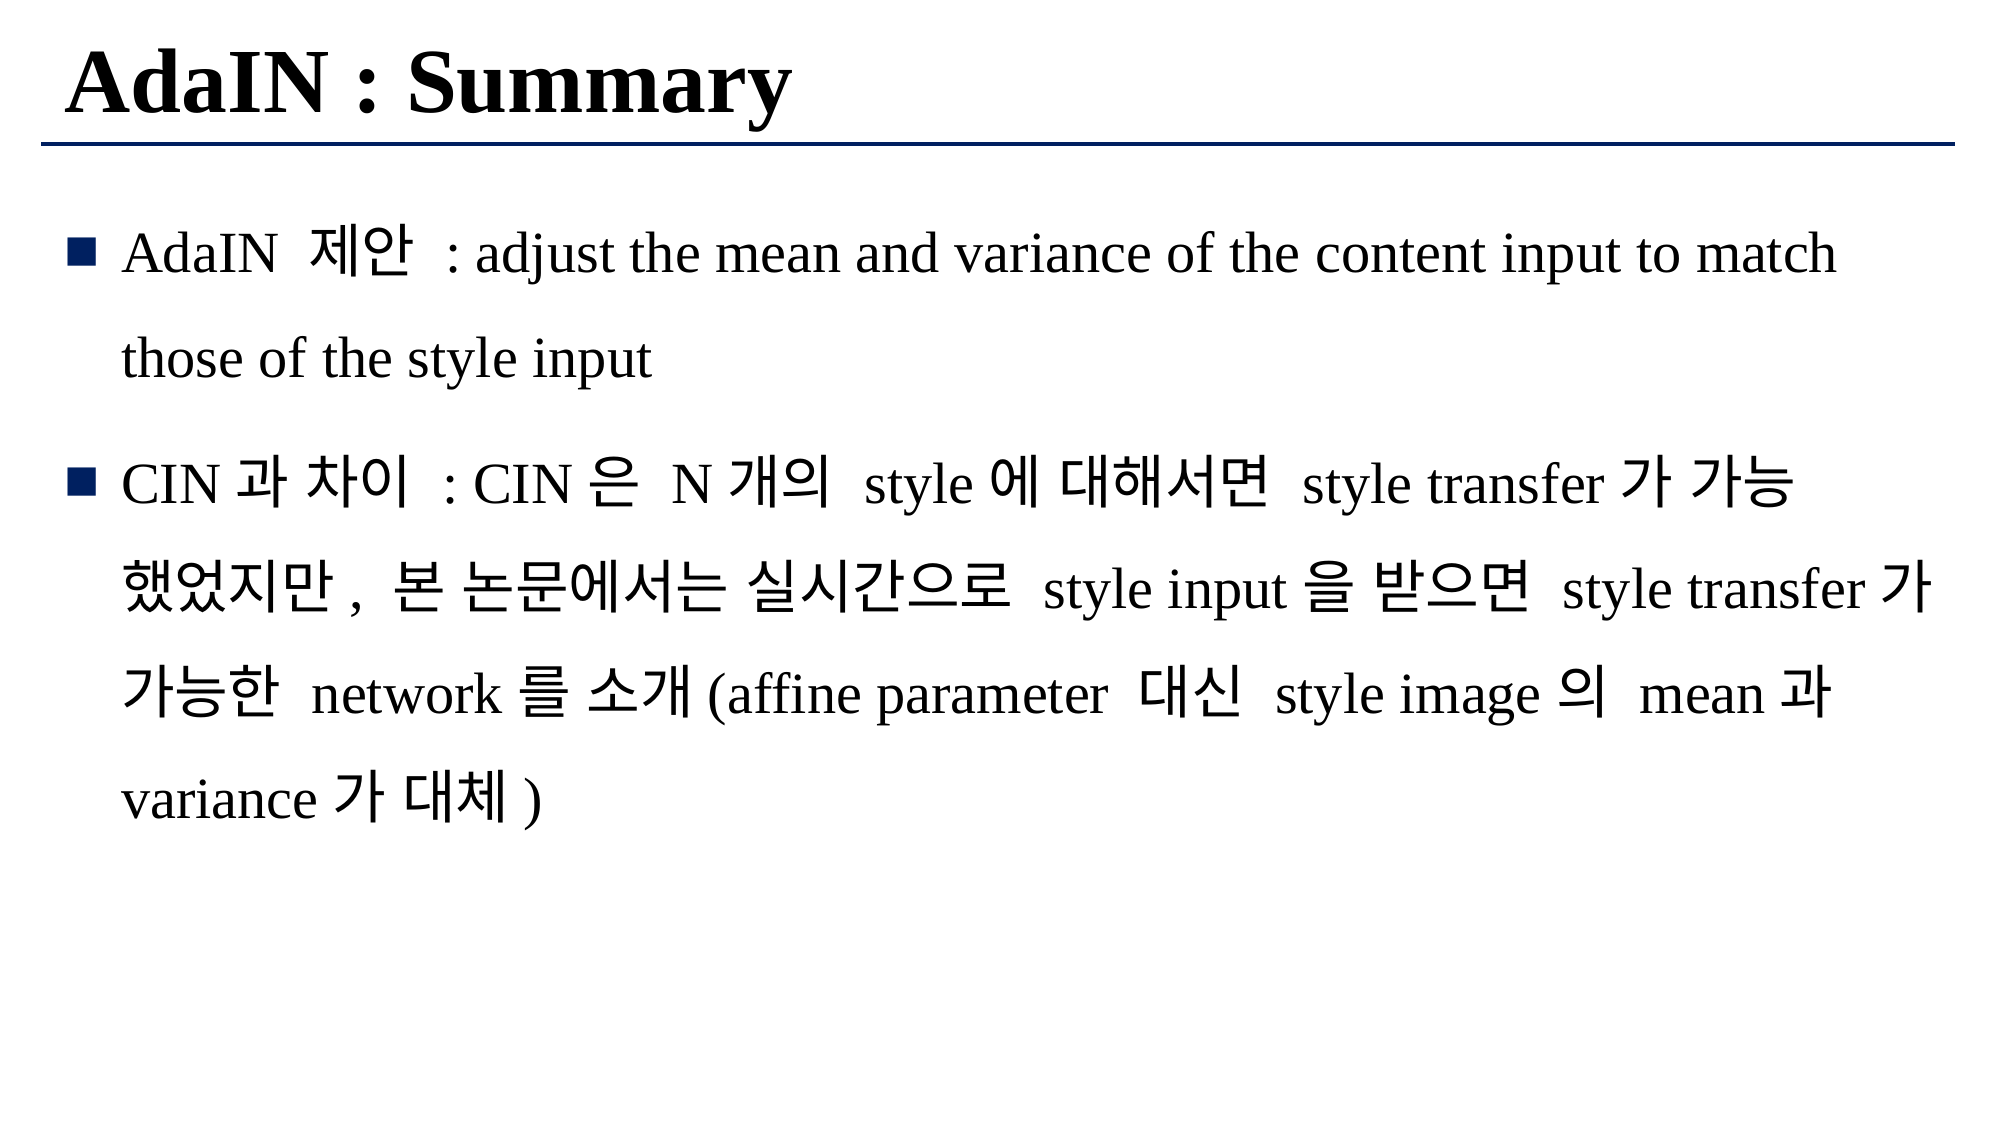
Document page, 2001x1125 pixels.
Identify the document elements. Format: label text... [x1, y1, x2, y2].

list AdaIN 제안 : adjust the mean and variance of the content input to match those of the style input CIN과 차이 : CIN은 N개의 style에 대해서면 style transfer가 가능 했었지만, 본 논문에서는 실시간으로 style input을 받으면 style transfer가 가능한 network를 소개(affine parameter 대신 style image의 mean과 variance가 대체) [49, 172, 1956, 1029]
title AdaIN : Summary [49, 22, 1956, 144]
